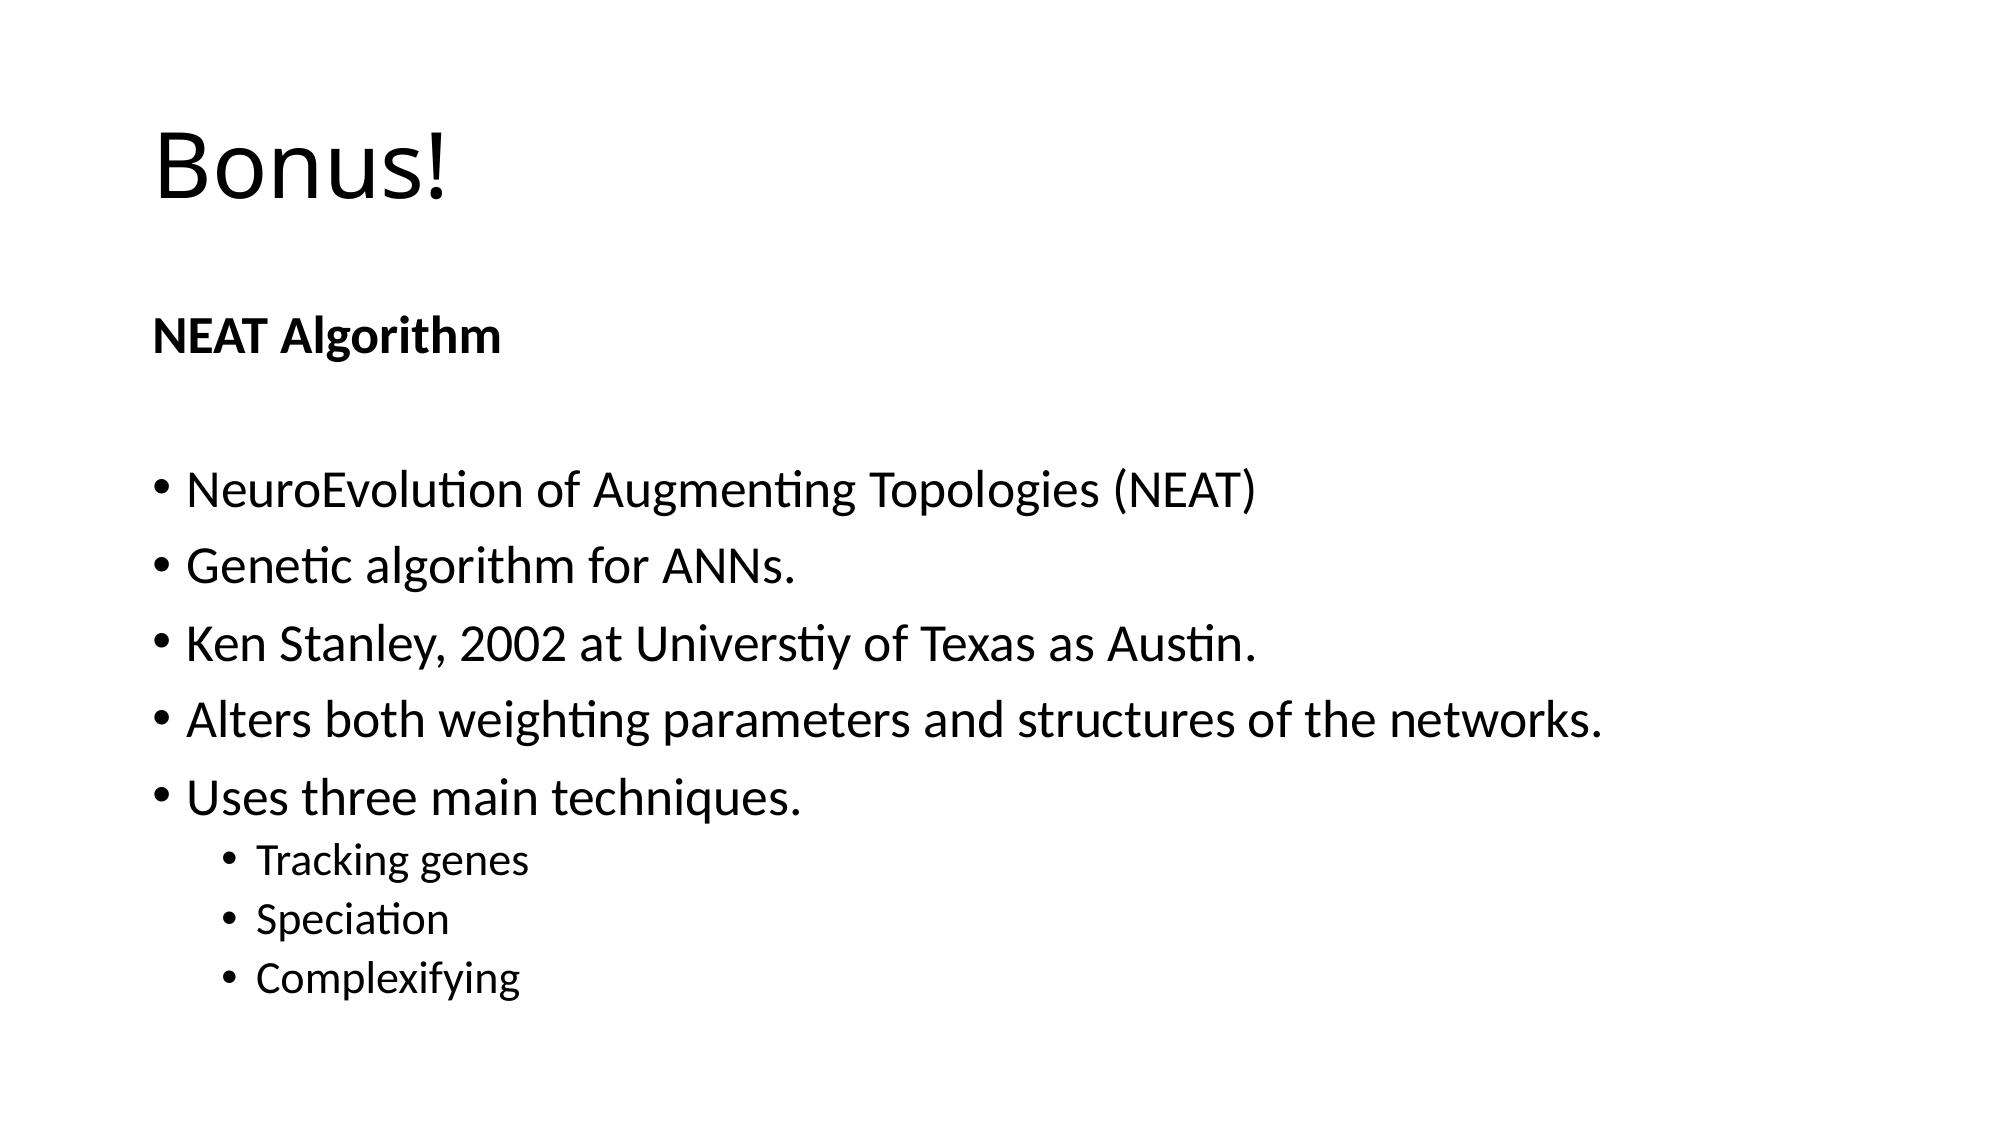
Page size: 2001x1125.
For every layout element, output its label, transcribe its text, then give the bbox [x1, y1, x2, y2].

list NEAT Algorithm NeuroEvolution of Augmenting Topologies (NEAT) Genetic algorithm for ANNs. Ken Stanley, 2002 at Universtiy of Texas as Austin. Alters both weighting parameters and structures of the networks. Uses three main techniques. Tracking genes Speciation Complexifying [137, 299, 1863, 1014]
title Bonus! [137, 59, 1863, 278]
